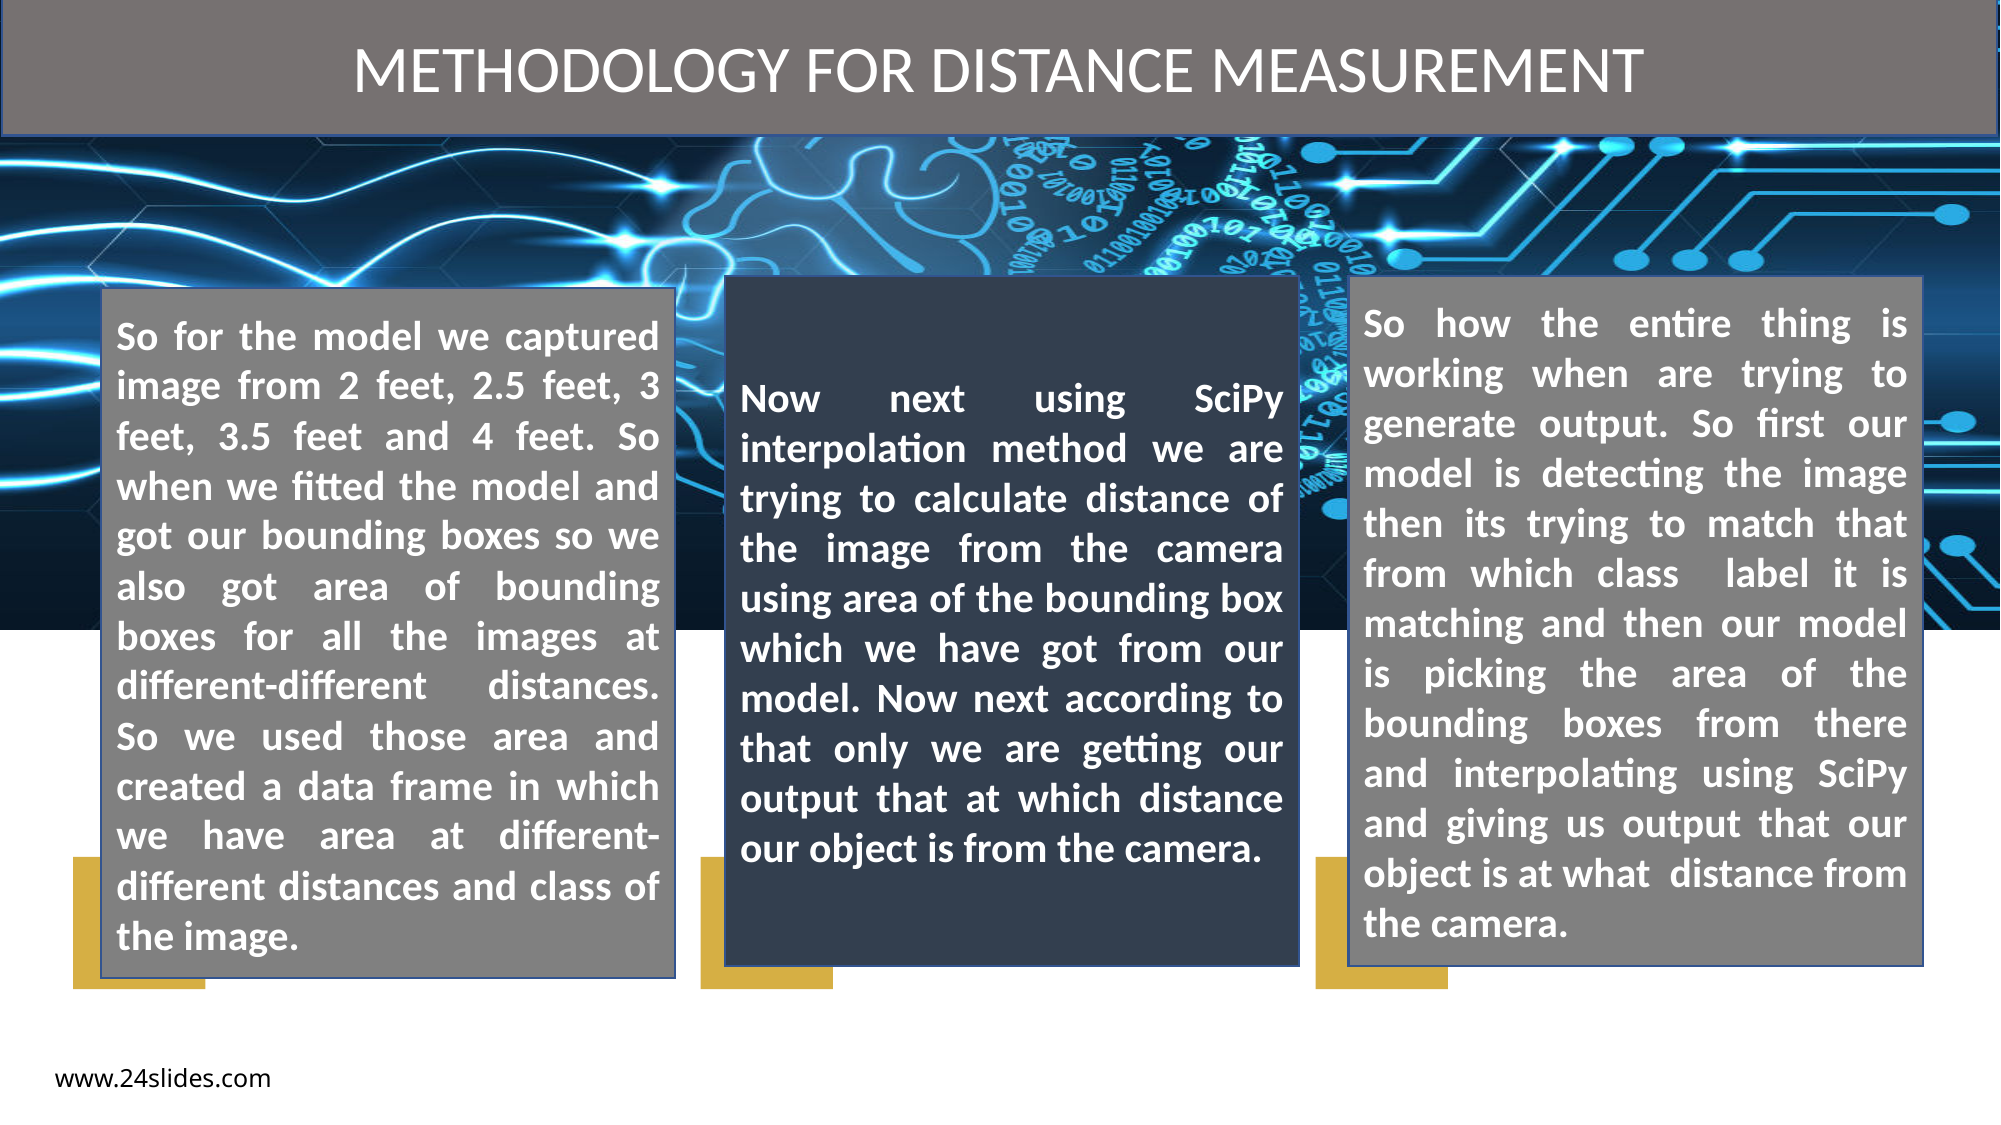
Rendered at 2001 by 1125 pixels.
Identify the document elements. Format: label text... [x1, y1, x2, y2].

text_box So how the entire thing is working when are trying to generate output. So first our model is detecting the image then its trying to match that from which class label it is matching and then our model is picking the area of the bounding boxes from there and interpolating using SciPy and giving us output that our object is at what distance from the camera. [1347, 630, 1924, 967]
text_box So for the model we captured image from 2 feet, 2.5 feet, 3 feet, 3.5 feet and 4 feet. So when we fitted the model and got our bounding boxes so we also got area of bounding boxes for all the images at different-different distances. So we used those area and created a data frame in which we have area at different- different distances and class of the image. [100, 630, 676, 979]
text_box Now next using SciPy interpolation method we are trying to calculate distance of the image from the camera using area of the bounding box which we have got from our model. Now next according to that only we are getting our output that at which distance our object is from the camera. [724, 630, 1300, 967]
text_box [1315, 856, 1449, 990]
text_box [72, 856, 206, 990]
text_box [700, 856, 834, 990]
picture [0, 0, 2000, 630]
